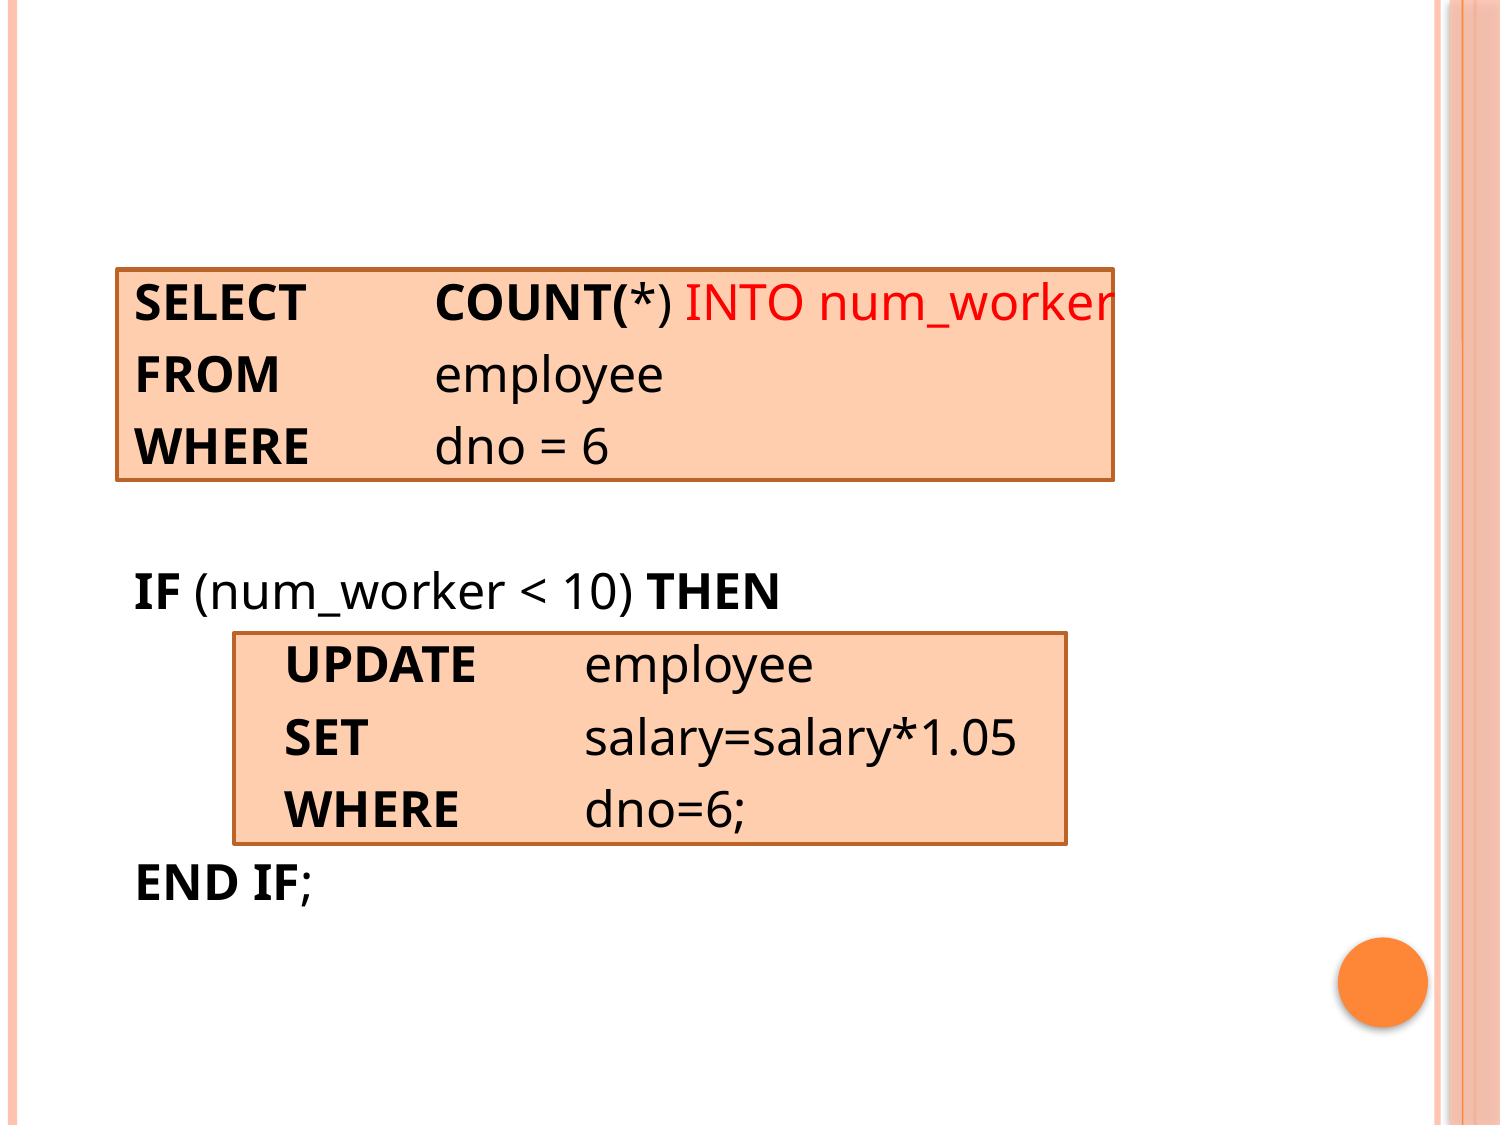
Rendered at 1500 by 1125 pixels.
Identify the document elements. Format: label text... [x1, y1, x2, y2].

list SELECT COUNT(*) INTO num_worker FROM employee WHERE dno = 6 IF (num_worker < 10) THEN UPDATE employee SET salary=salary*1.05 WHERE dno=6; END IF; [75, 262, 1300, 1062]
